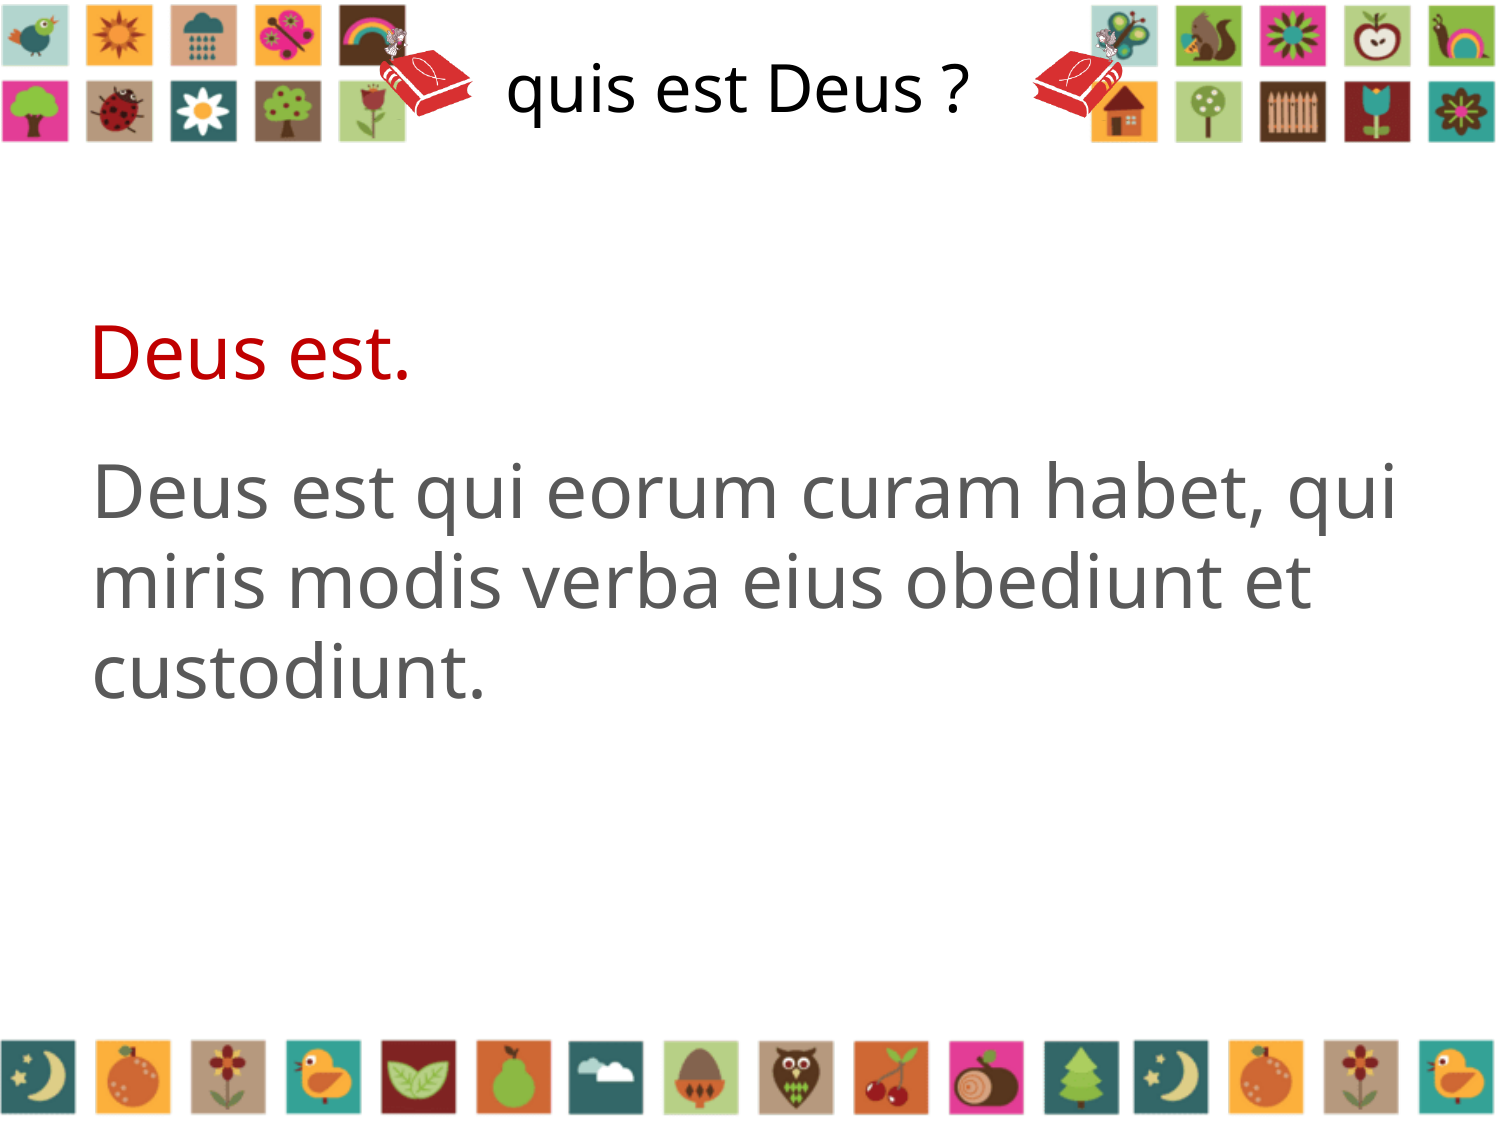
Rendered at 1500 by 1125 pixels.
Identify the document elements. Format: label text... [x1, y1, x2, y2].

text_box Deus est qui eorum curam habet, qui miris modis verba eius obediunt et custodiunt. [76, 436, 1436, 722]
text_box quis est Deus ? [425, 38, 1078, 133]
picture [0, 3, 505, 150]
picture [1000, 3, 1500, 150]
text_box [0, 1028, 1500, 1118]
text_box Deus est. [74, 296, 1421, 402]
